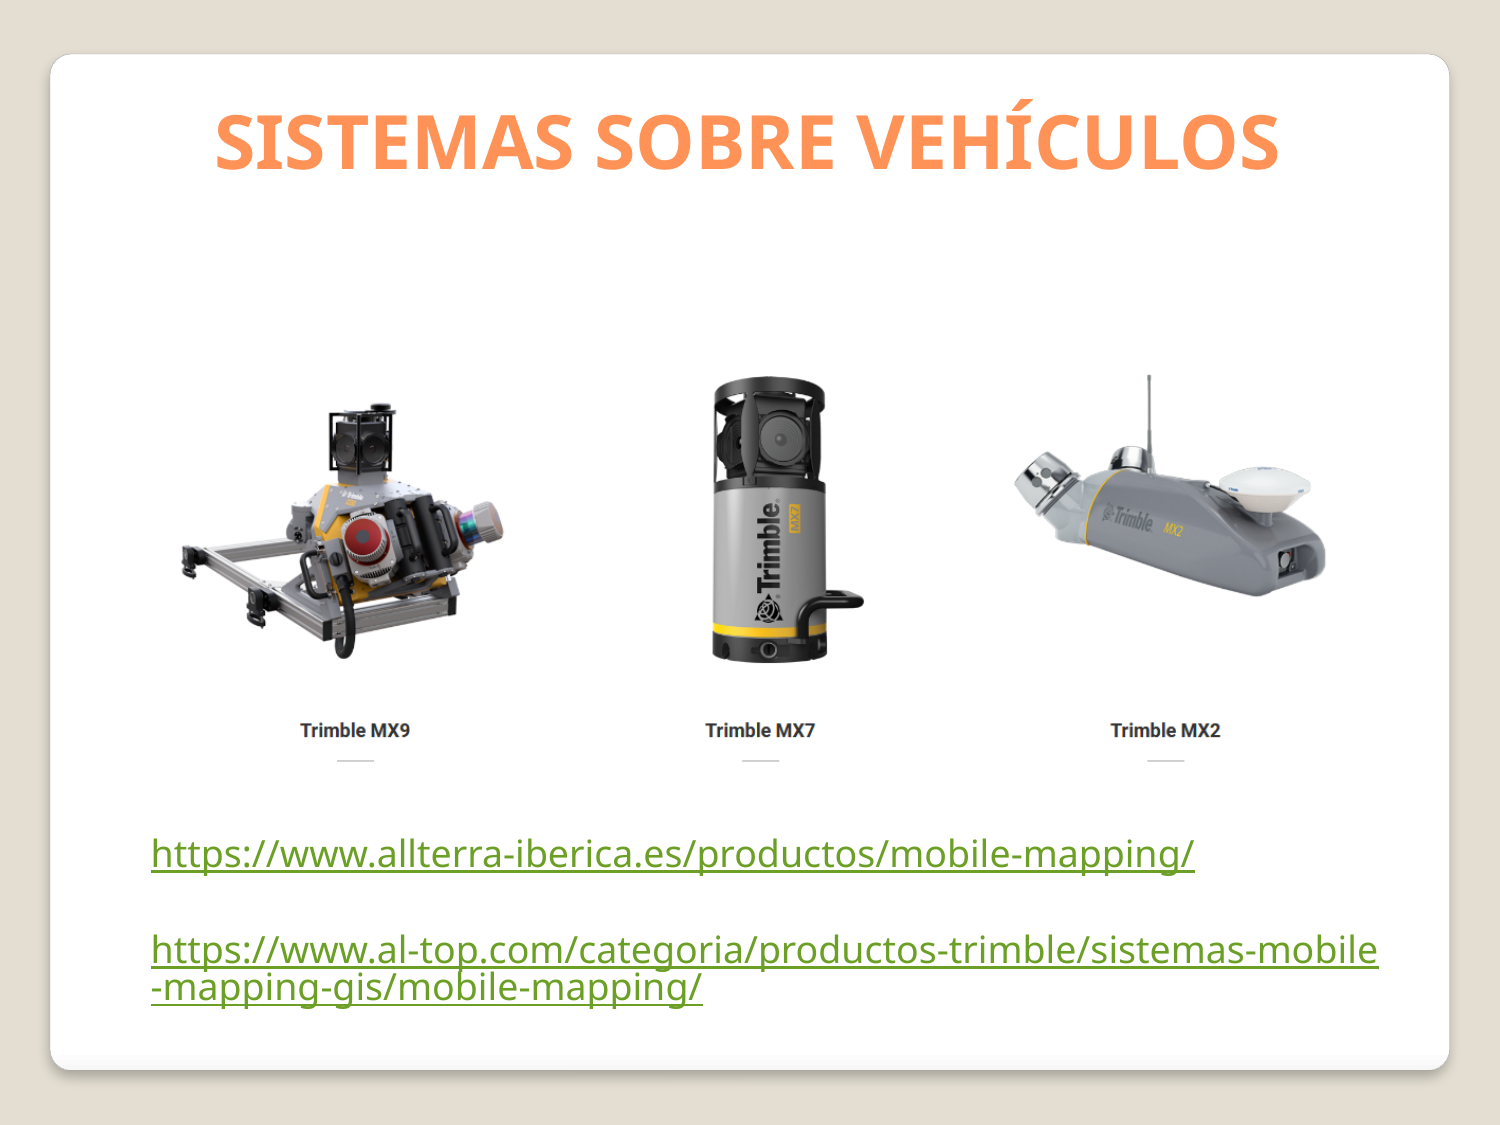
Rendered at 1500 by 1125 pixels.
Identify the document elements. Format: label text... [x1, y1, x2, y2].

title SISTEMAS SOBRE VEHÍCULOS [76, 78, 1420, 192]
picture [135, 302, 1396, 770]
text_box https://www.allterra-iberica.es/productos/mobile-mapping/ https://www.al-top.com/categoria/productos-trimble/sistemas-mobile-mapping-gis/mobile-mapping/ [135, 822, 1396, 1030]
